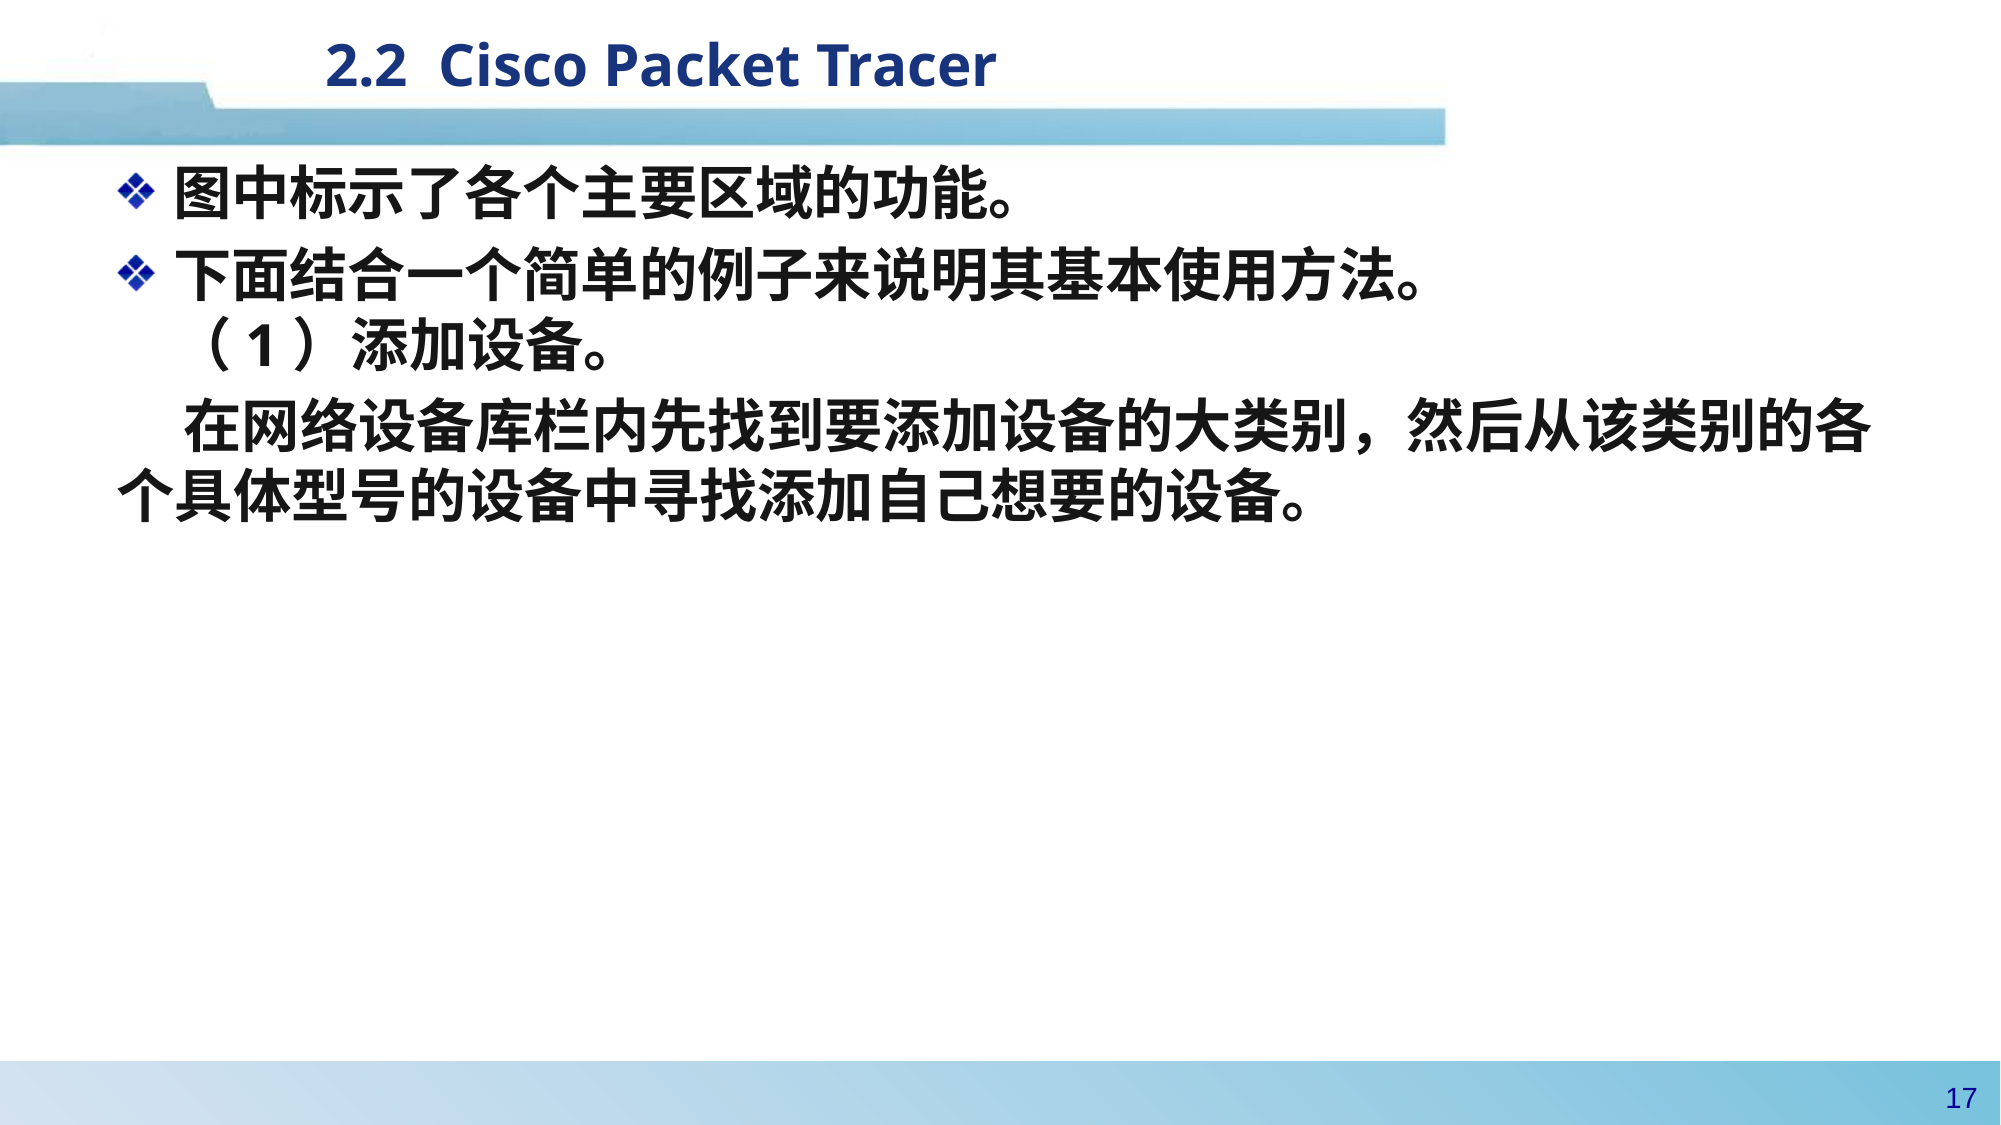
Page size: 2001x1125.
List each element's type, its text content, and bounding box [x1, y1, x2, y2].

list 图中标示了各个主要区域的功能。 下面结合一个简单的例子来说明其基本使用方法。 （1）添加设备。 在网络设备库栏内先找到要添加设备的大类别，然后从该类别的各个具体型号的设备中寻找添加自己想要的设备。 [101, 148, 1899, 1024]
picture [116, 170, 158, 212]
picture [116, 252, 158, 294]
picture [0, 12, 1612, 371]
text_box 2.2 Cisco Packet Tracer [310, 24, 1441, 103]
slide_number 16 [1850, 1071, 1993, 1125]
